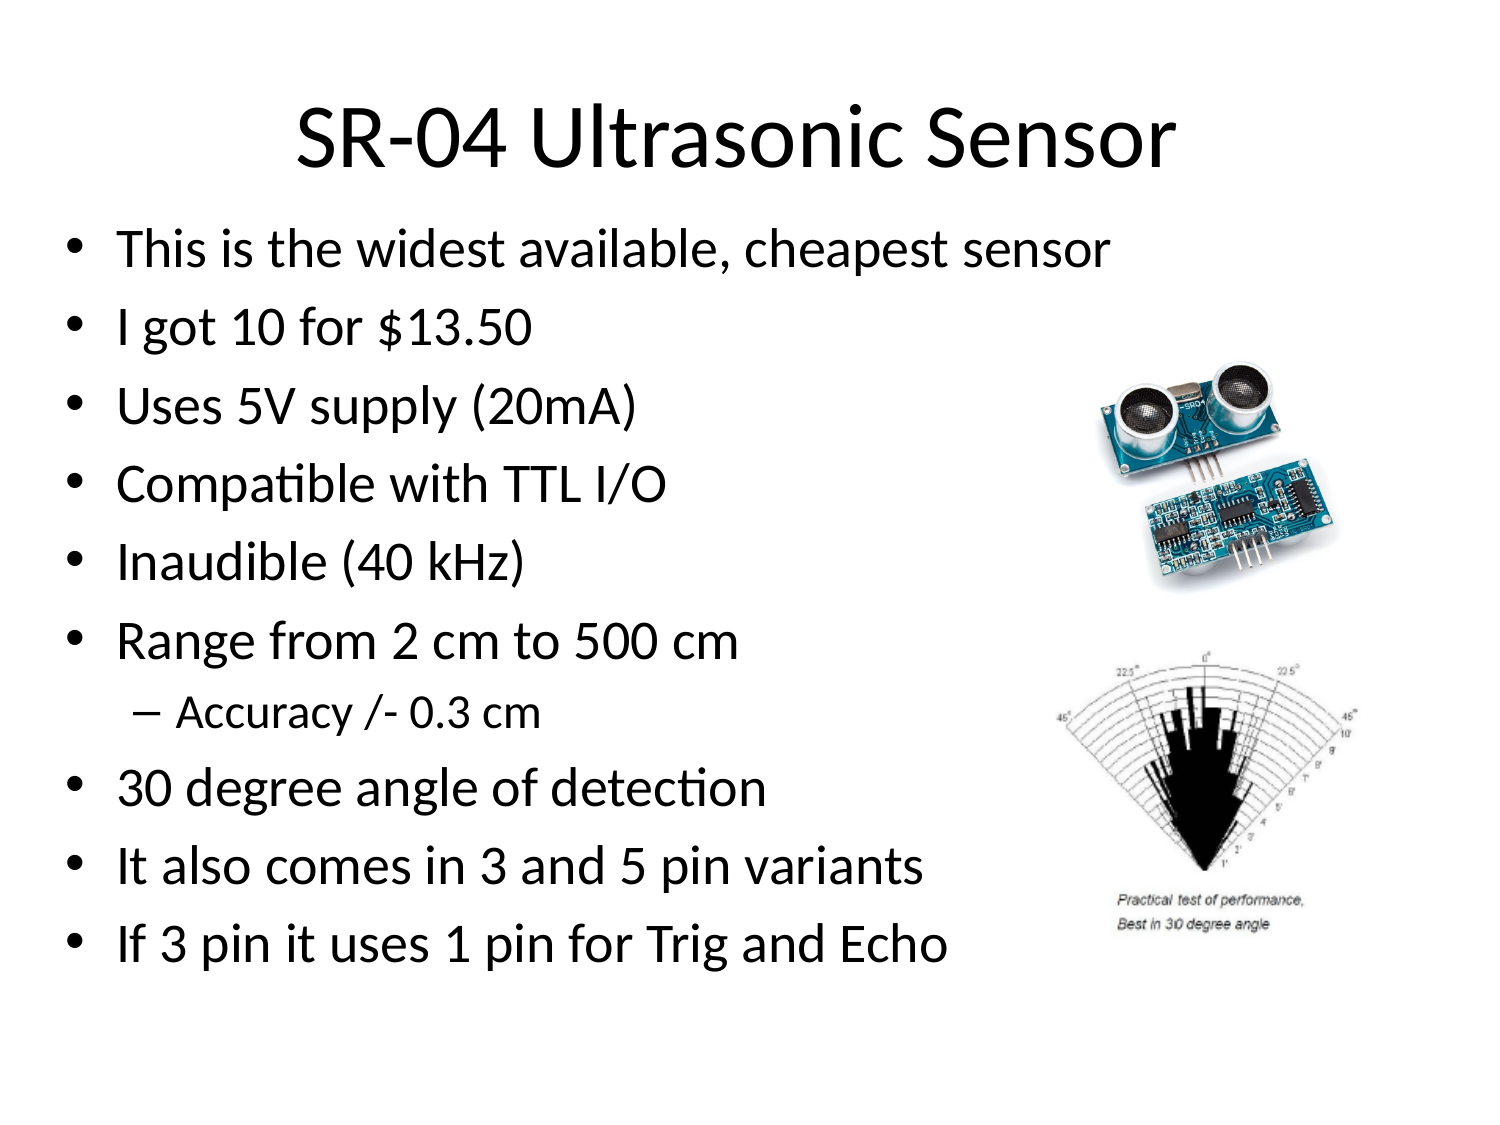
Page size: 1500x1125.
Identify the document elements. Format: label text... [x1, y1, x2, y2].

list This is the widest available, cheapest sensor I got 10 for $13.50 Uses 5V supply (20mA) Compatible with TTL I/O Inaudible (40 kHz) Range from 2 cm to 500 cm Accuracy /- 0.3 cm 30 degree angle of detection It also comes in 3 and 5 pin variants If 3 pin it uses 1 pin for Trig and Echo [50, 203, 1400, 984]
picture [1087, 356, 1345, 614]
title SR-04 Ultrasonic Sensor [62, 37, 1413, 225]
picture [1046, 634, 1386, 962]
